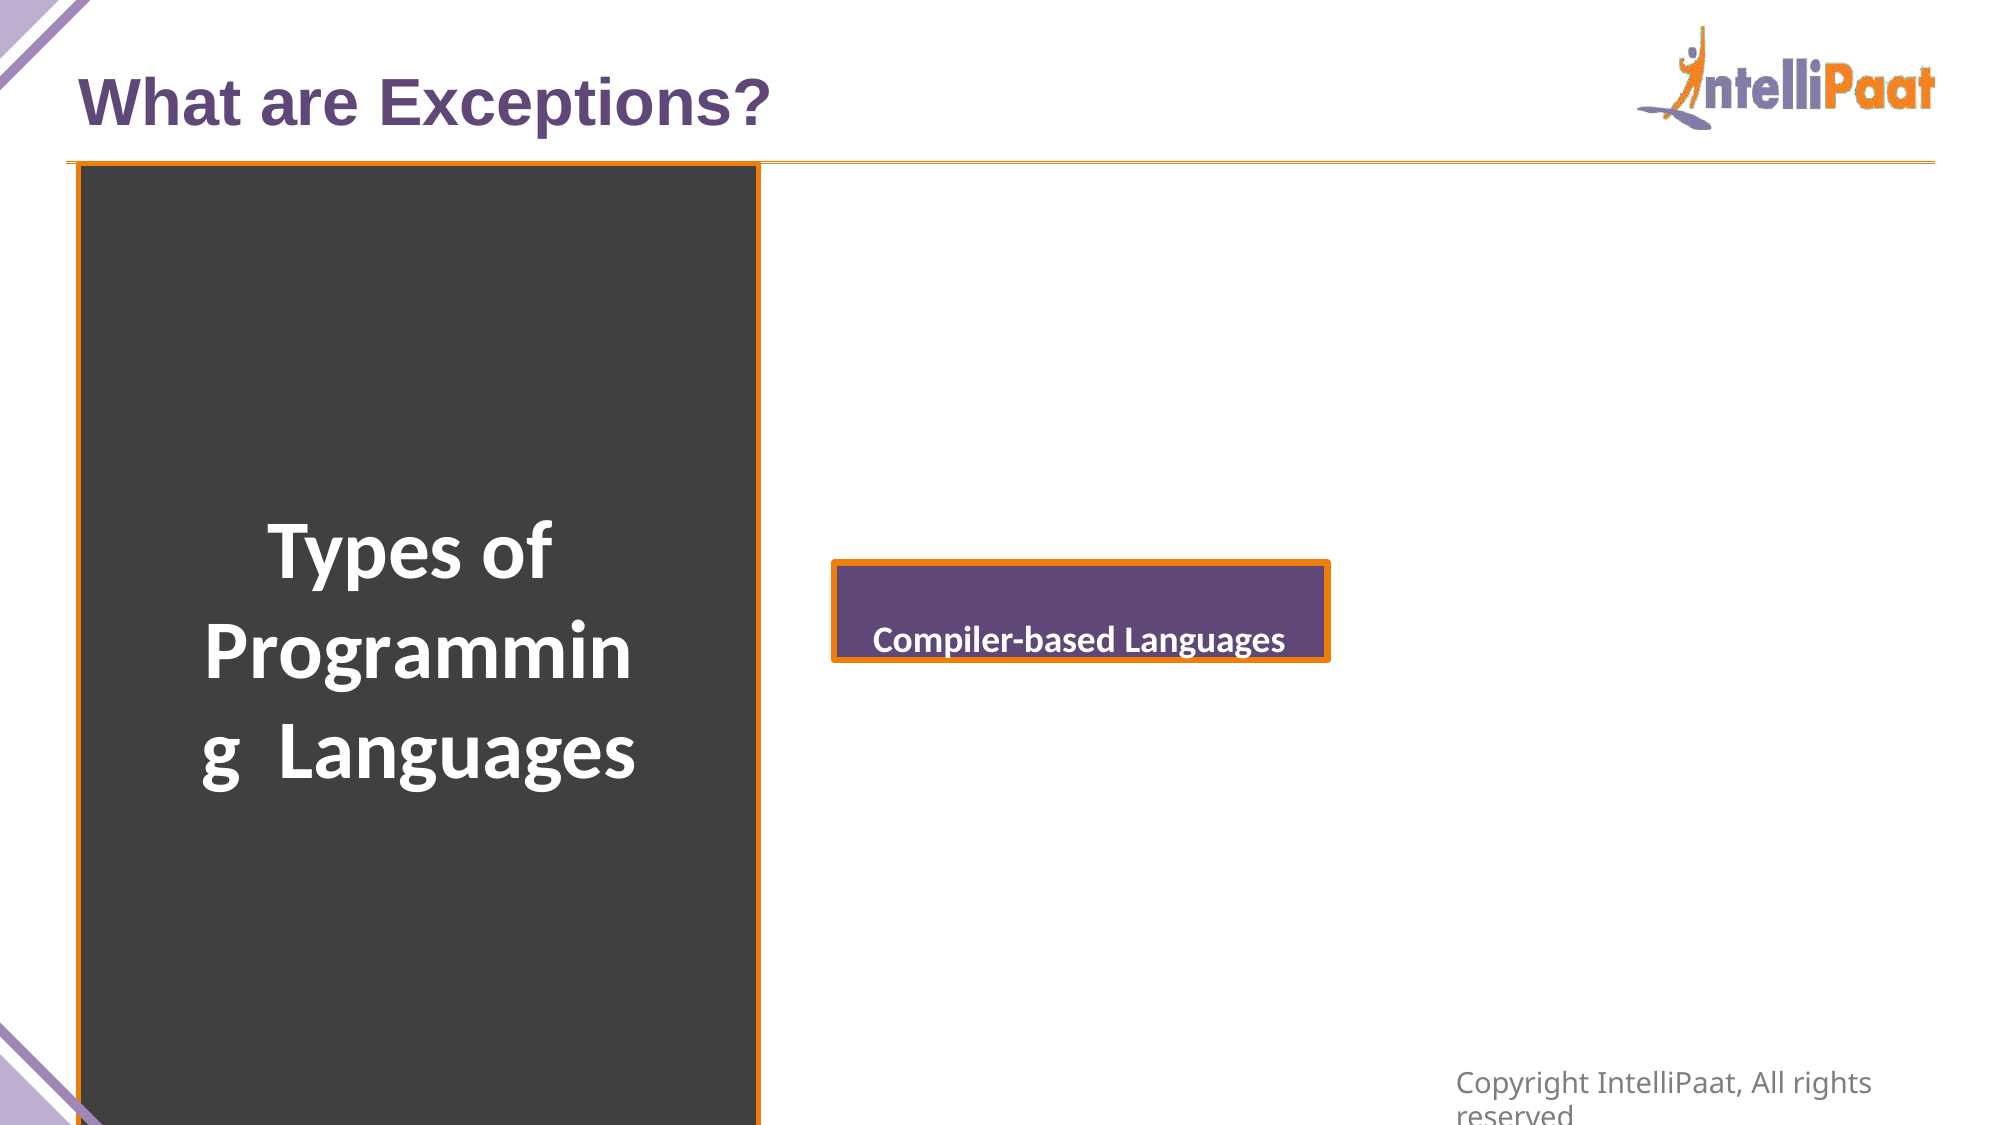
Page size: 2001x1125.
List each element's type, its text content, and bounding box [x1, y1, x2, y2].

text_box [0, 0, 91, 91]
title What are Exceptions? [76, 56, 777, 247]
text_box Compiler-based Languages [834, 562, 1328, 660]
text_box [0, 1022, 103, 1125]
text_box Types of Programming Languages [81, 493, 757, 796]
picture [1637, 26, 1935, 130]
footer Copyright IntelliPaat, All rights reserved [1453, 1064, 1967, 1125]
